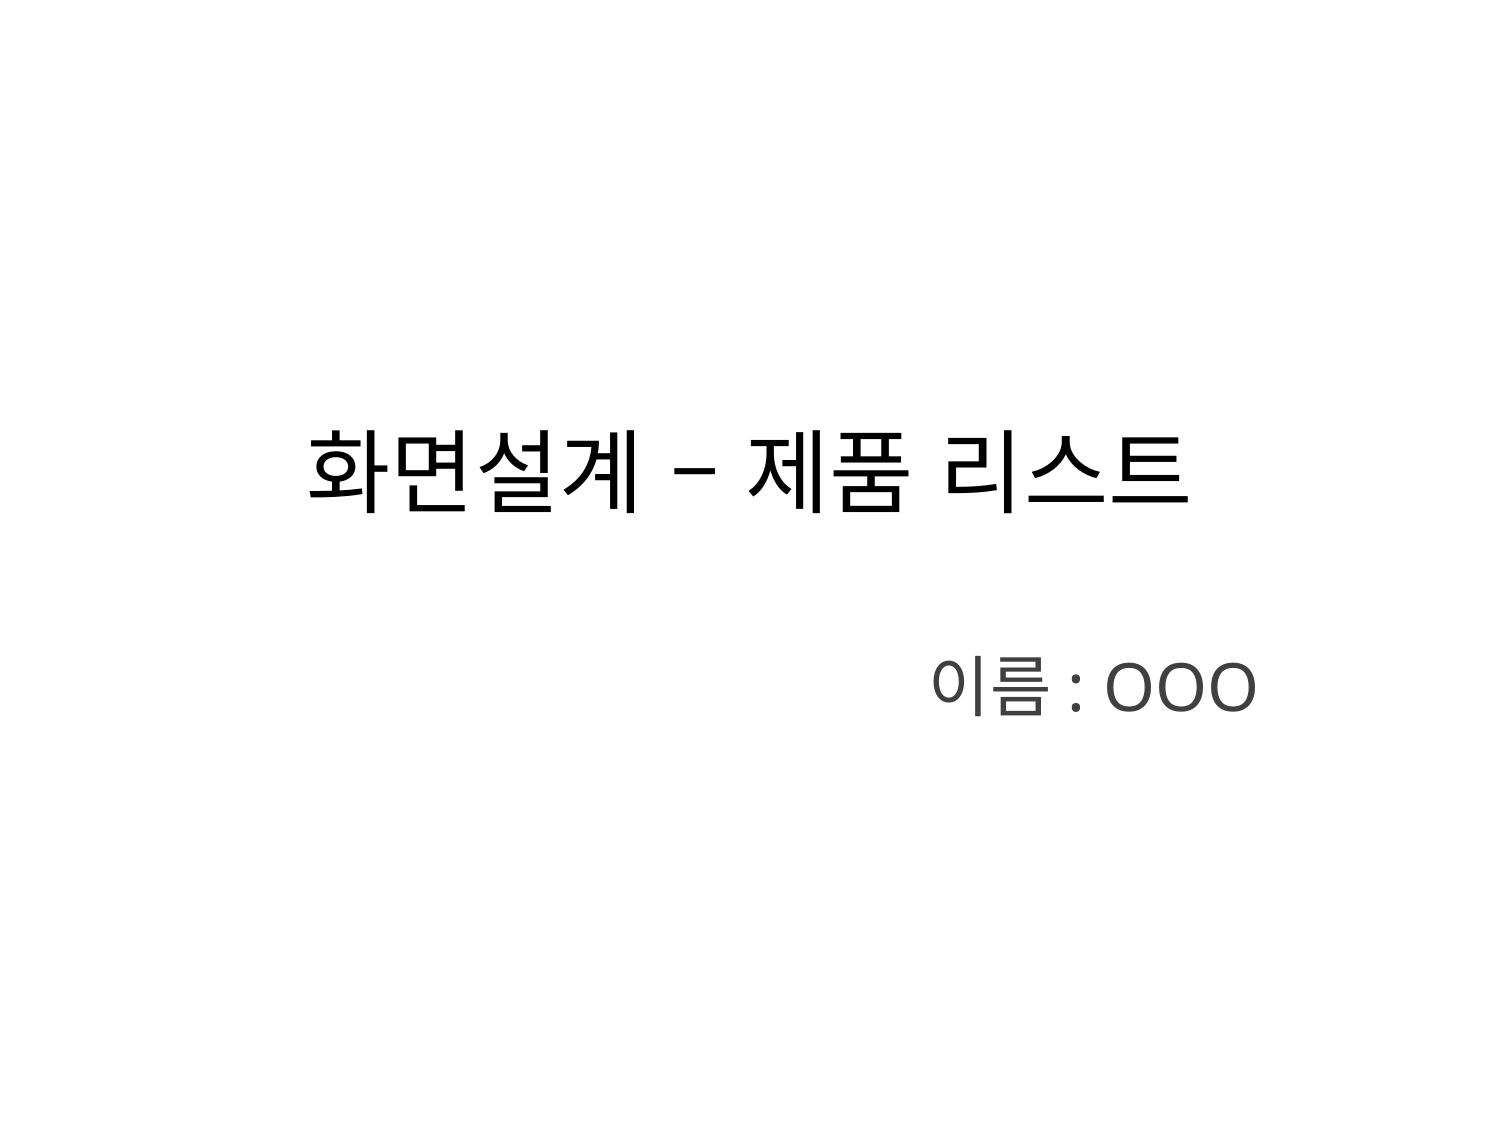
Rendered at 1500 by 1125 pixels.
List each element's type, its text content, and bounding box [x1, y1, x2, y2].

subtitle 이름: OOO [225, 637, 1275, 925]
title 화면설계 – 제품 리스트 [112, 349, 1388, 591]
